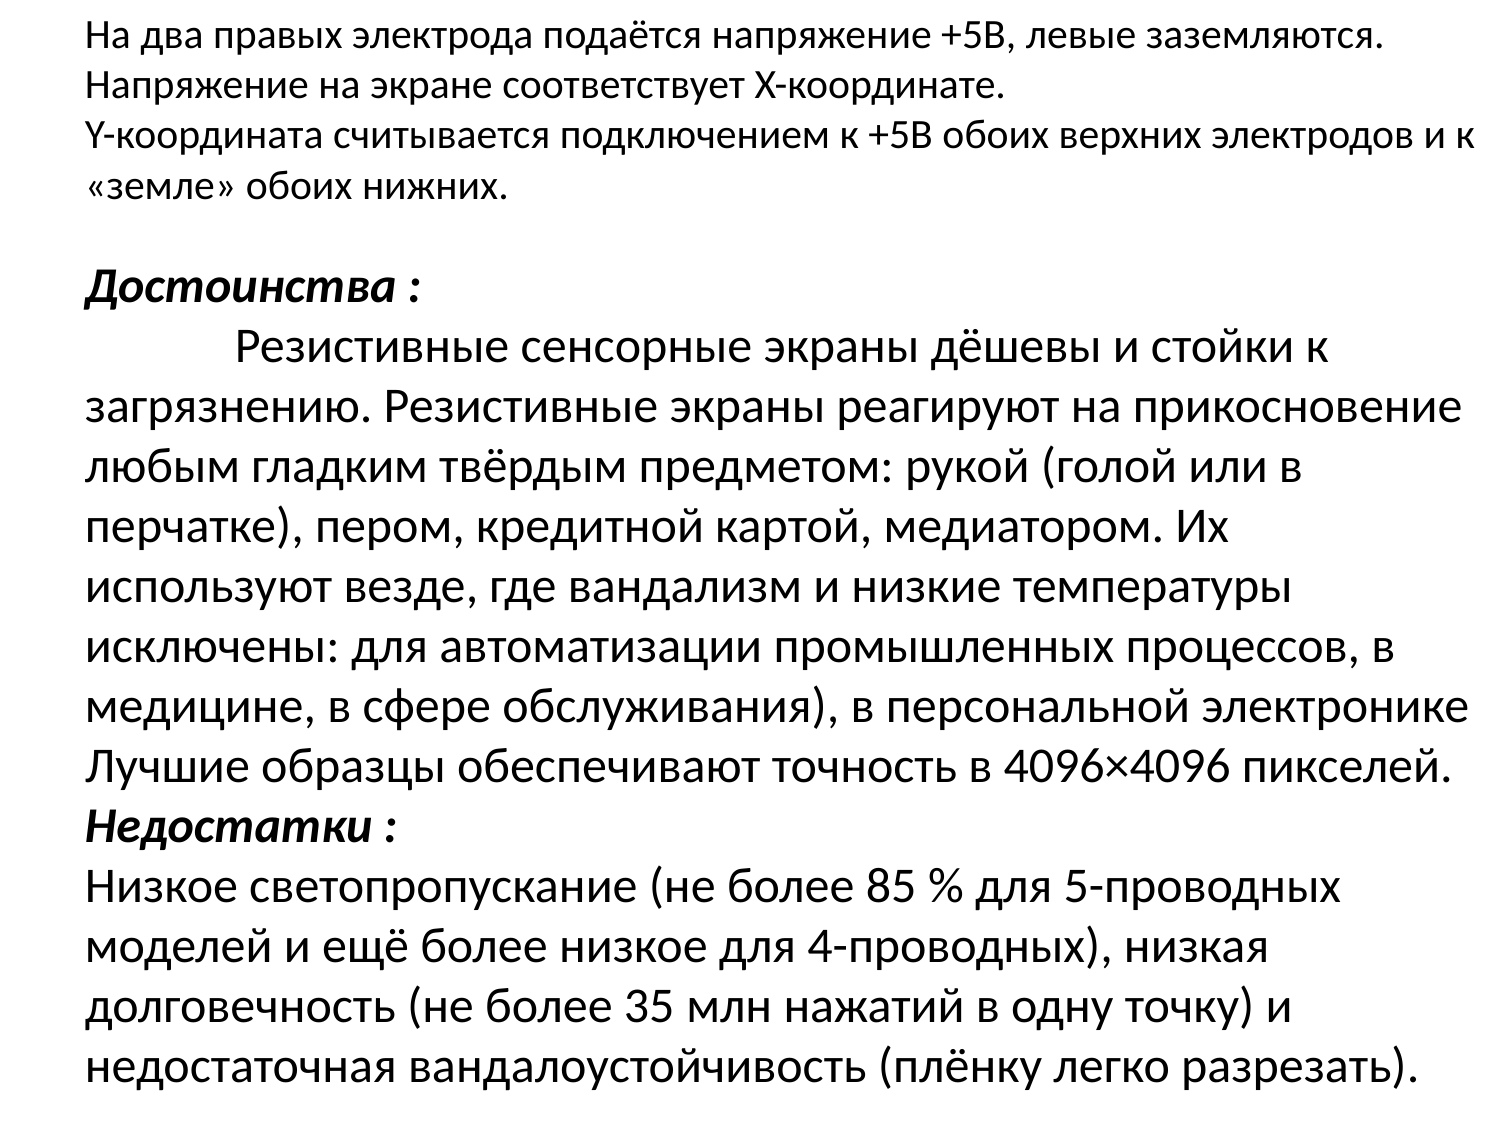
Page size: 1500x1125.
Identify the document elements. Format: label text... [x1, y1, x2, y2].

text_box На два правых электрода подаётся напряжение +5В, левые заземляются. Напряжение на экране соответствует X-координате. Y-координата считывается подключением к +5В обоих верхних электродов и к «земле» обоих нижних. Достоинства : Резистивные сенсорные экраны дёшевы и стойки к загрязнению. Резистивные экраны реагируют на прикосновение любым гладким твёрдым предметом: рукой (голой или в перчатке), пером, кредитной картой, медиатором. Их используют везде, где вандализм и низкие температуры исключены: для автоматизации промышленных процессов, в медицине, в сфере обслуживания), в персональной электронике Лучшие образцы обеспечивают точность в 4096×4096 пикселей. Недостатки : Низкое светопропускание (не более 85 % для 5-проводных моделей и ещё более низкое для 4-проводных), низкая долговечность (не более 35 млн нажатий в одну точку) и недостаточная вандалоустойчивость (плёнку легко разрезать). [70, 0, 1500, 1100]
